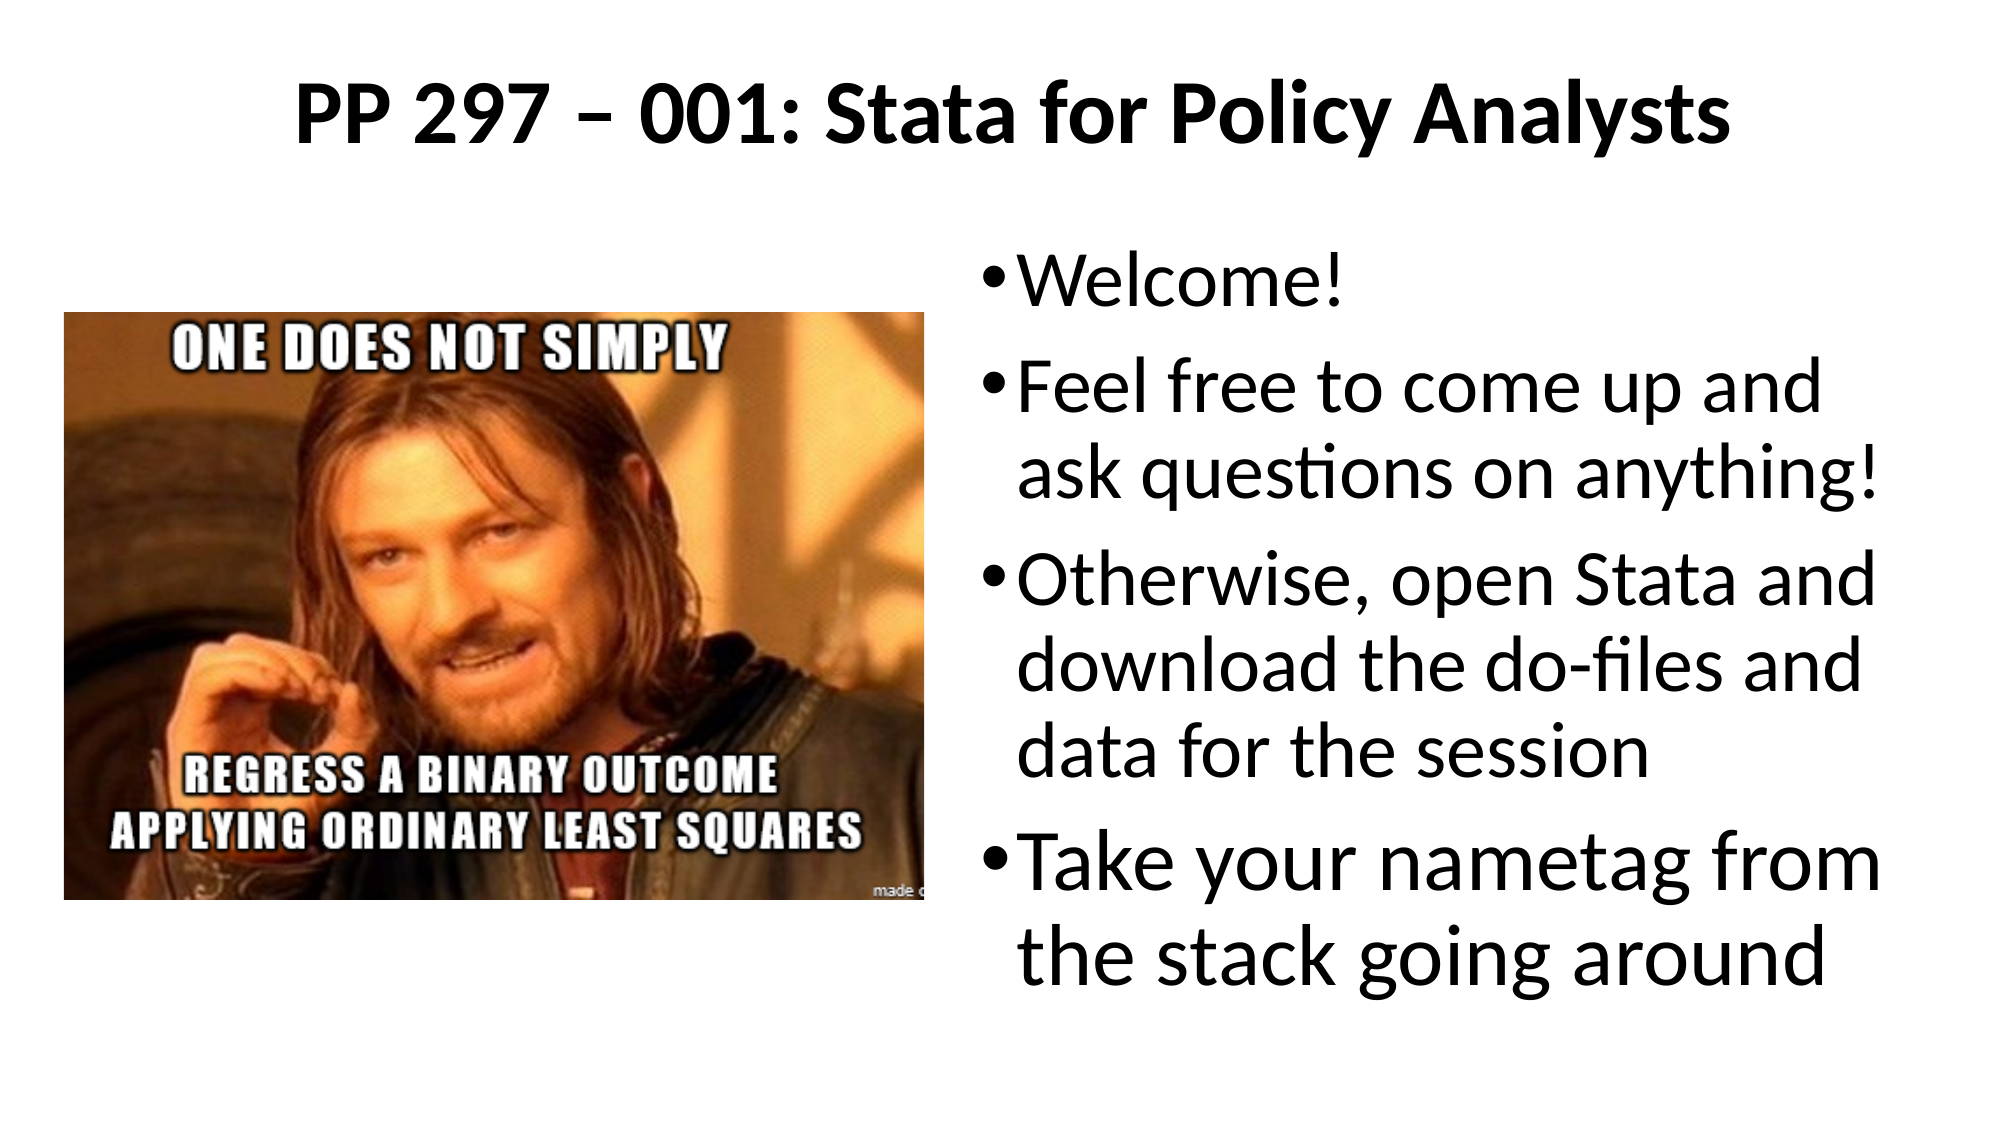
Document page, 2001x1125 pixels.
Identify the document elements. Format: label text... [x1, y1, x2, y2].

list PP 297 – 001: Stata for Policy Analysts [101, 56, 1928, 240]
picture [63, 312, 925, 900]
list Welcome! Feel free to come up and ask questions on anything! Otherwise, open Stata and download the do-files and data for the session Take your nametag from the stack going around [965, 230, 1944, 1014]
